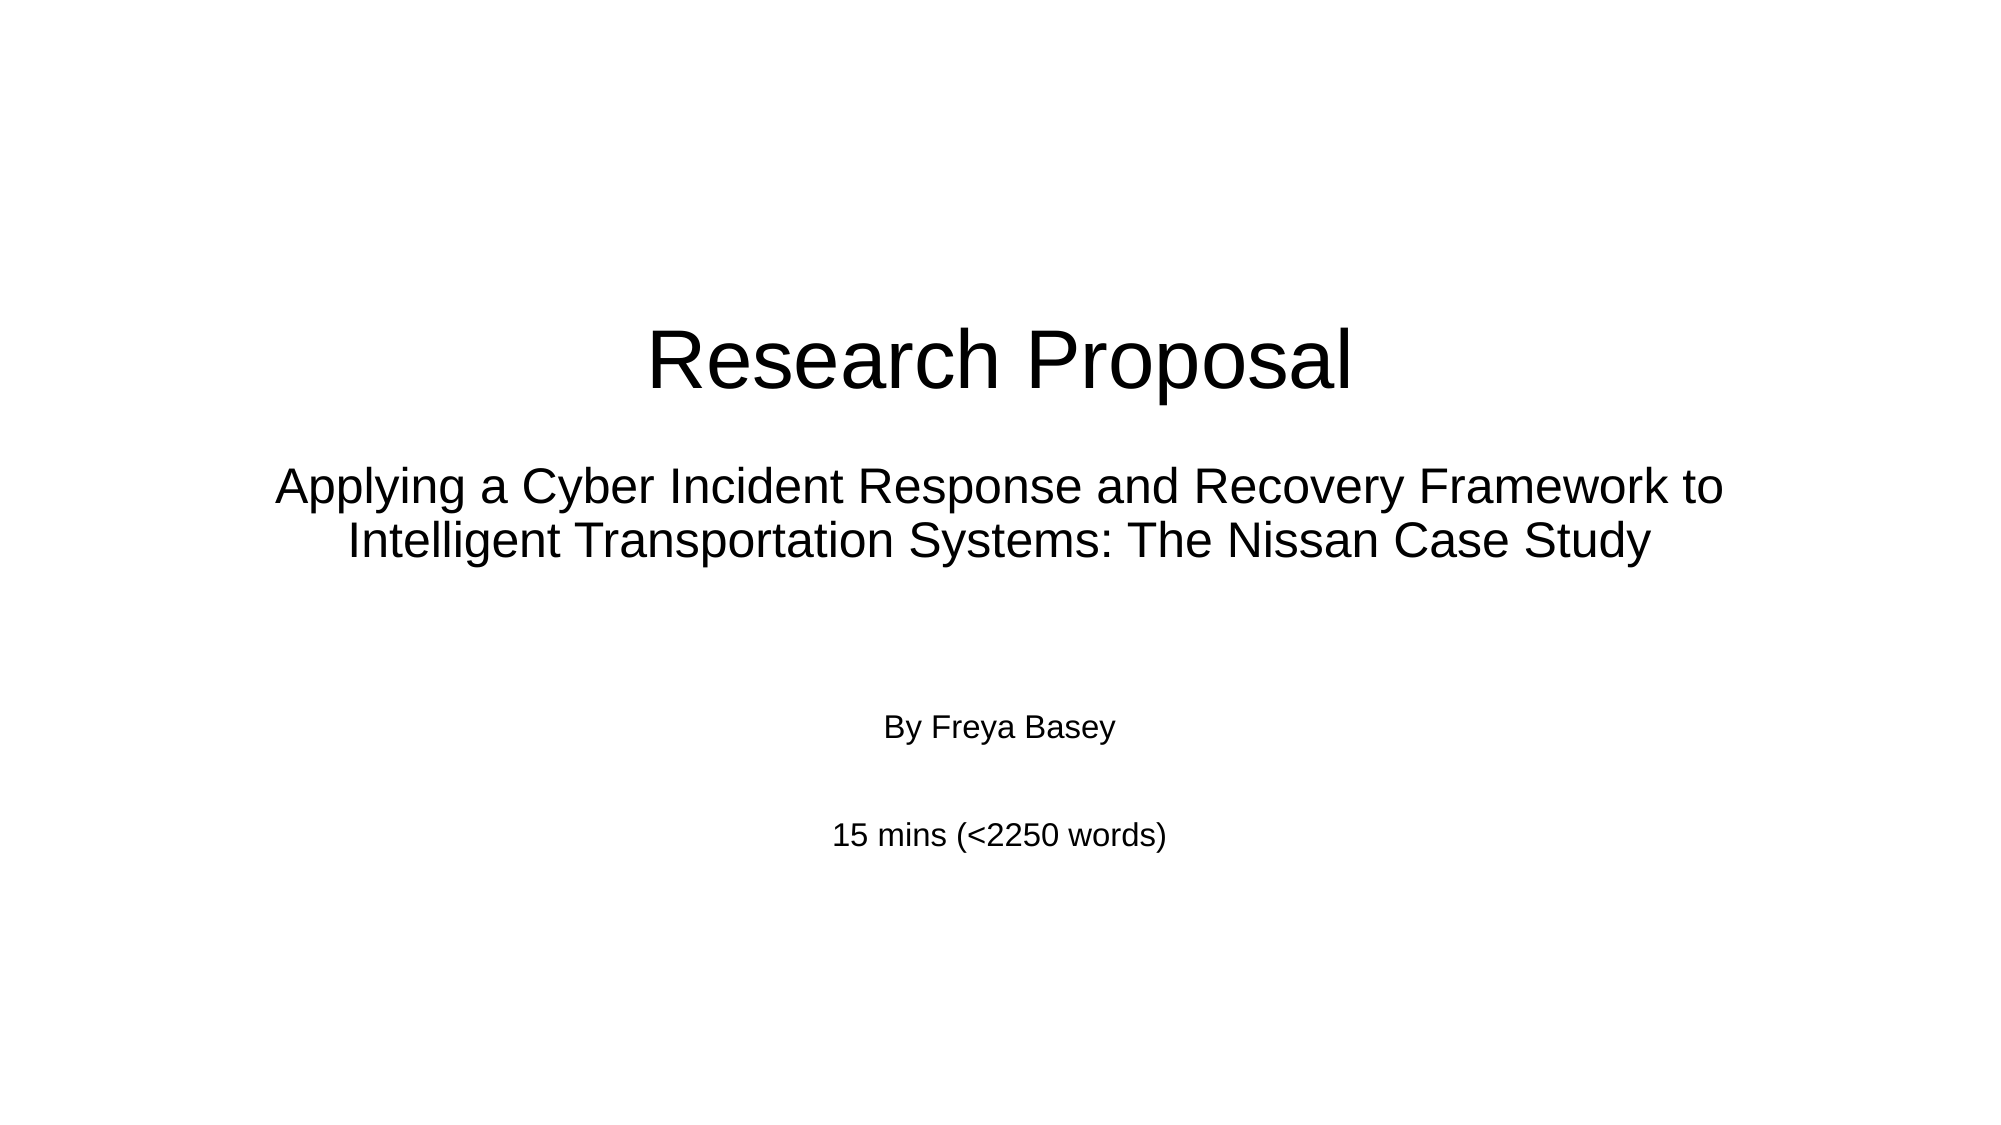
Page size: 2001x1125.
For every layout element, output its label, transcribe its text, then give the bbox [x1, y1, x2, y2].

title Research Proposal Applying a Cyber Incident Response and Recovery Framework to Intelligent Transportation Systems: The Nissan Case Study [249, 184, 1750, 576]
subtitle By Freya Basey 15 mins (<2250 words) [249, 590, 1750, 863]
